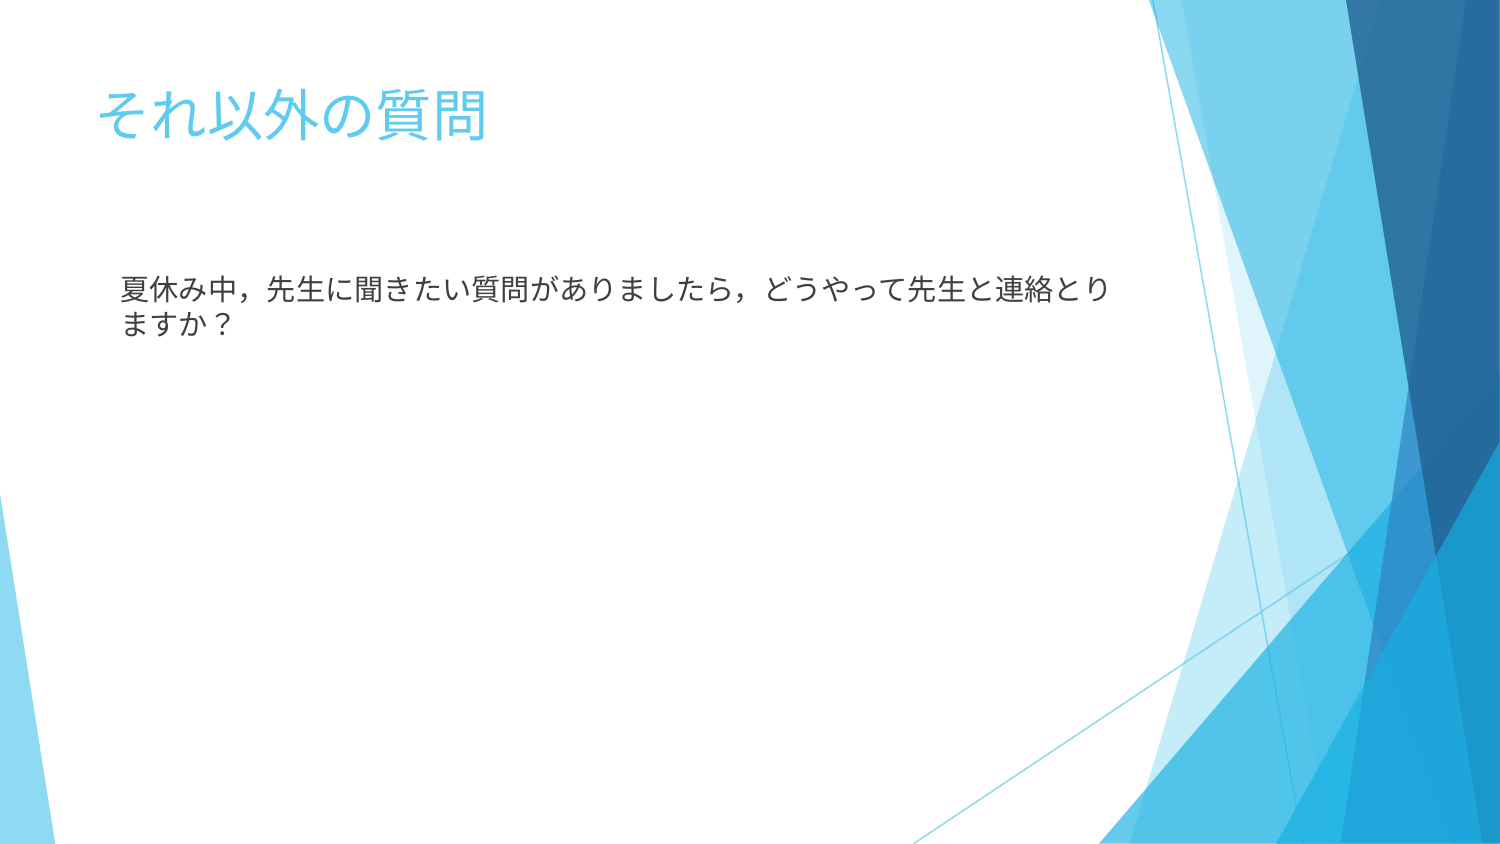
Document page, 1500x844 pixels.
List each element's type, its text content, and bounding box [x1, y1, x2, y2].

list 夏休み中，先生に聞きたい質問がありましたら，どうやって先生と連絡とりますか？ [83, 265, 1141, 744]
title それ以外の質問 [83, 75, 1141, 238]
